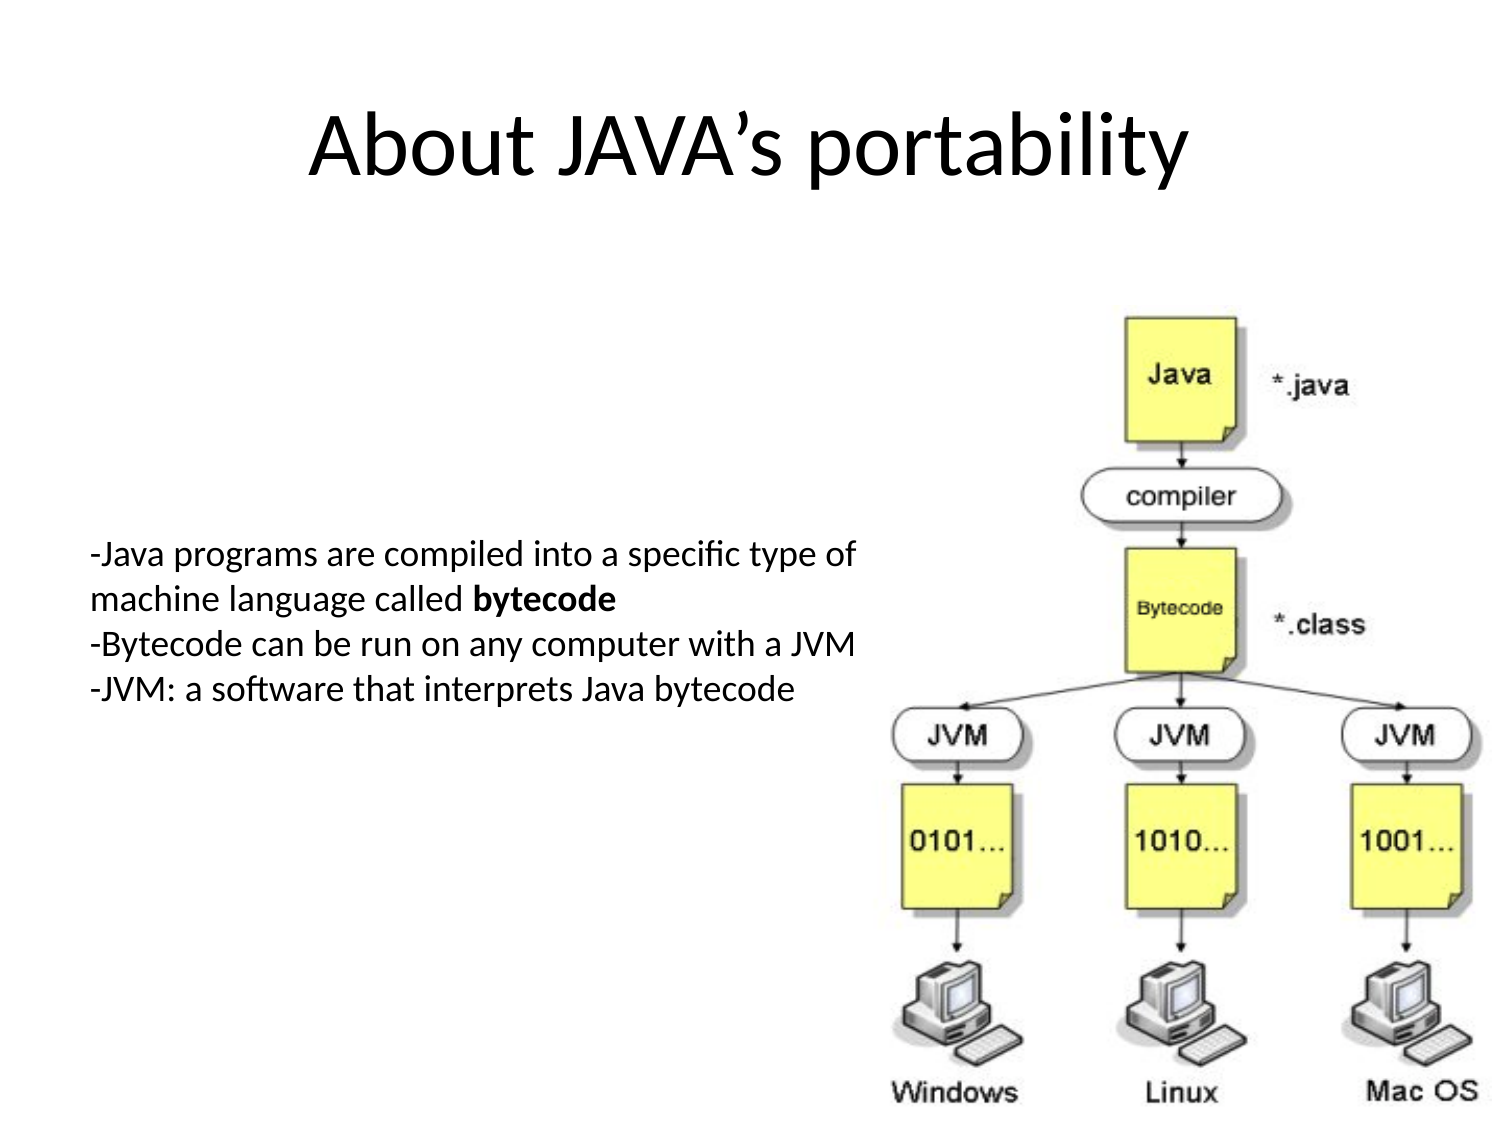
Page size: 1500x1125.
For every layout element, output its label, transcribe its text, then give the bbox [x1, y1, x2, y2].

title About JAVA’s portability [75, 45, 1425, 233]
picture [841, 304, 1492, 1119]
text_box -Java programs are compiled into a specific type of machine language called bytecode -Bytecode can be run on any computer with a JVM -JVM: a software that interprets Java bytecode [75, 521, 836, 717]
